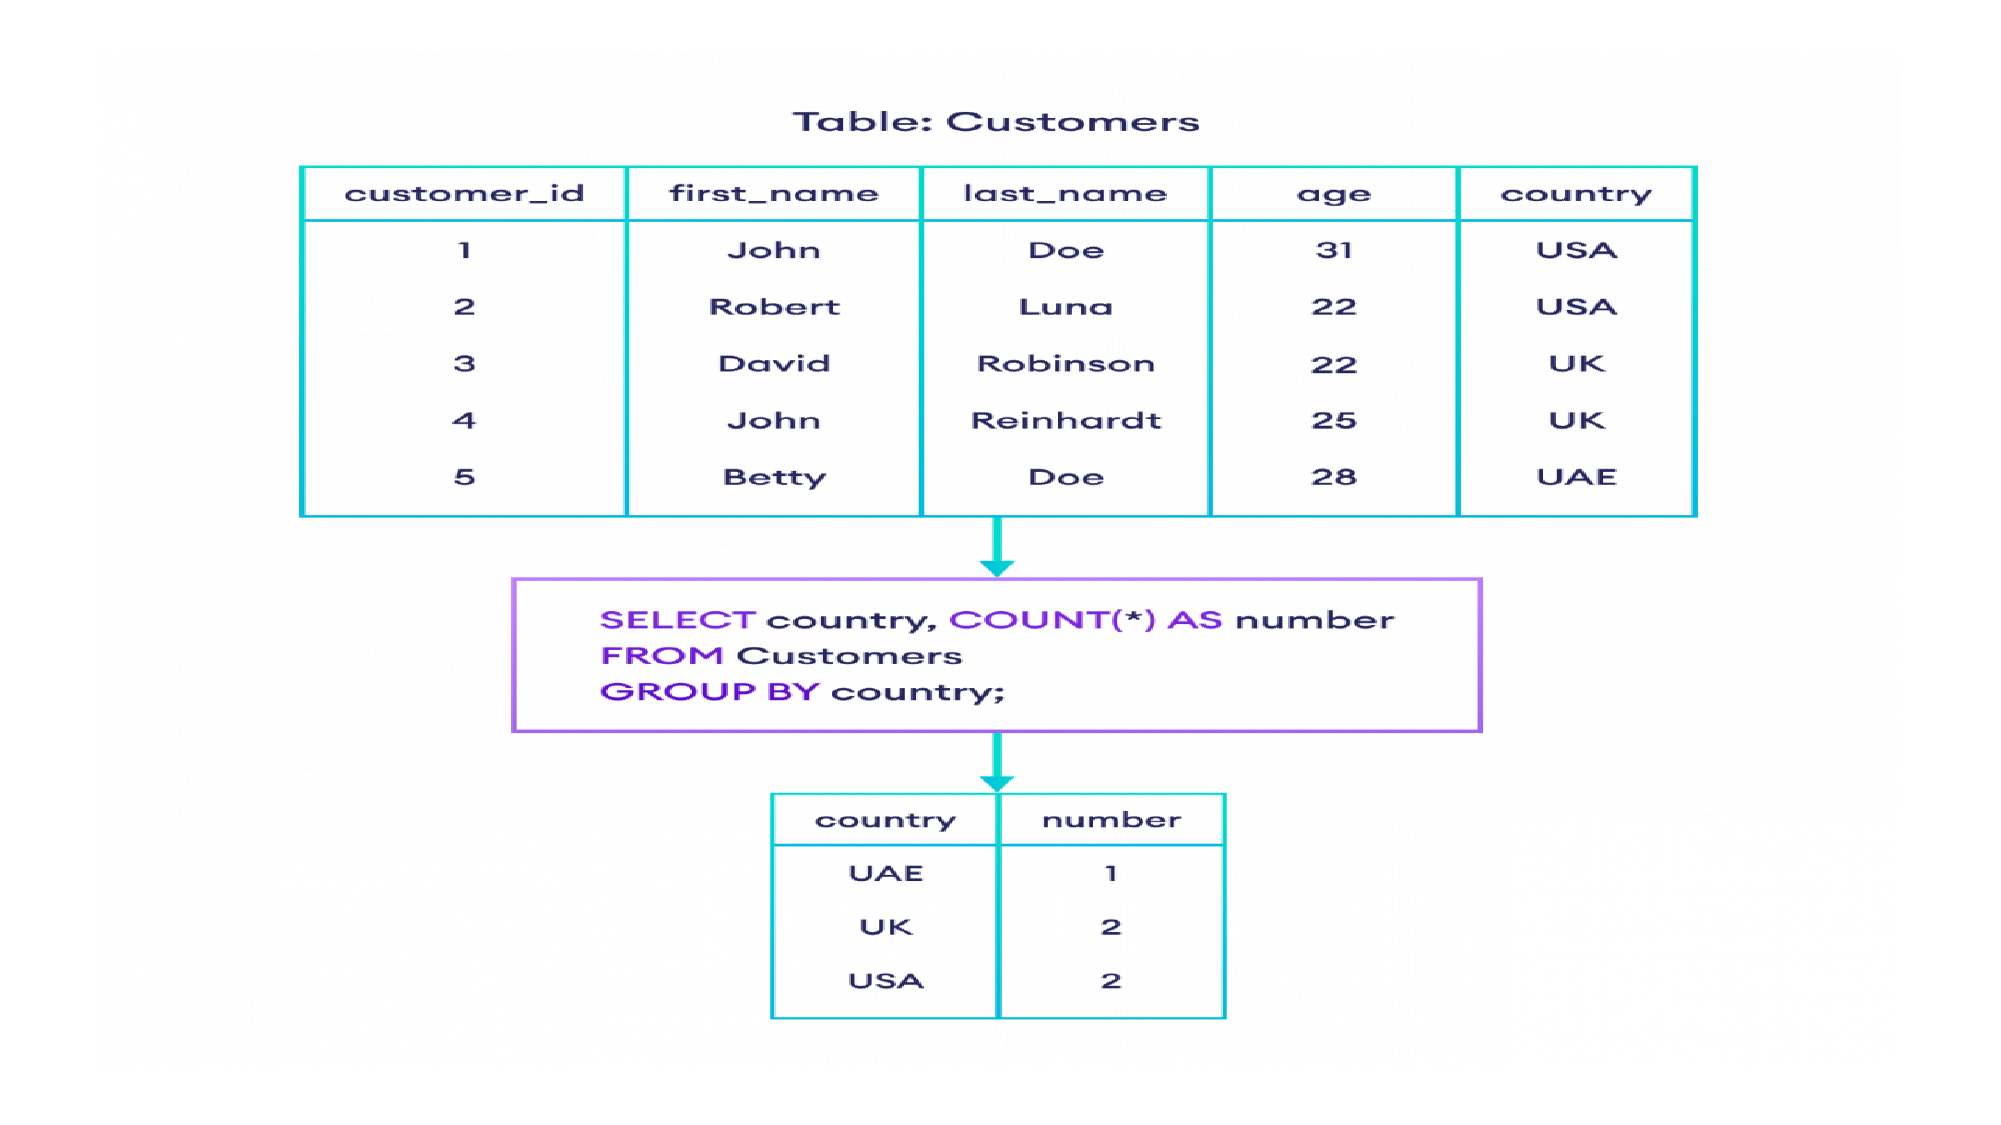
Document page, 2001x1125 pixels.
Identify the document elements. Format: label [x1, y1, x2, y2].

picture [99, 53, 1899, 1067]
